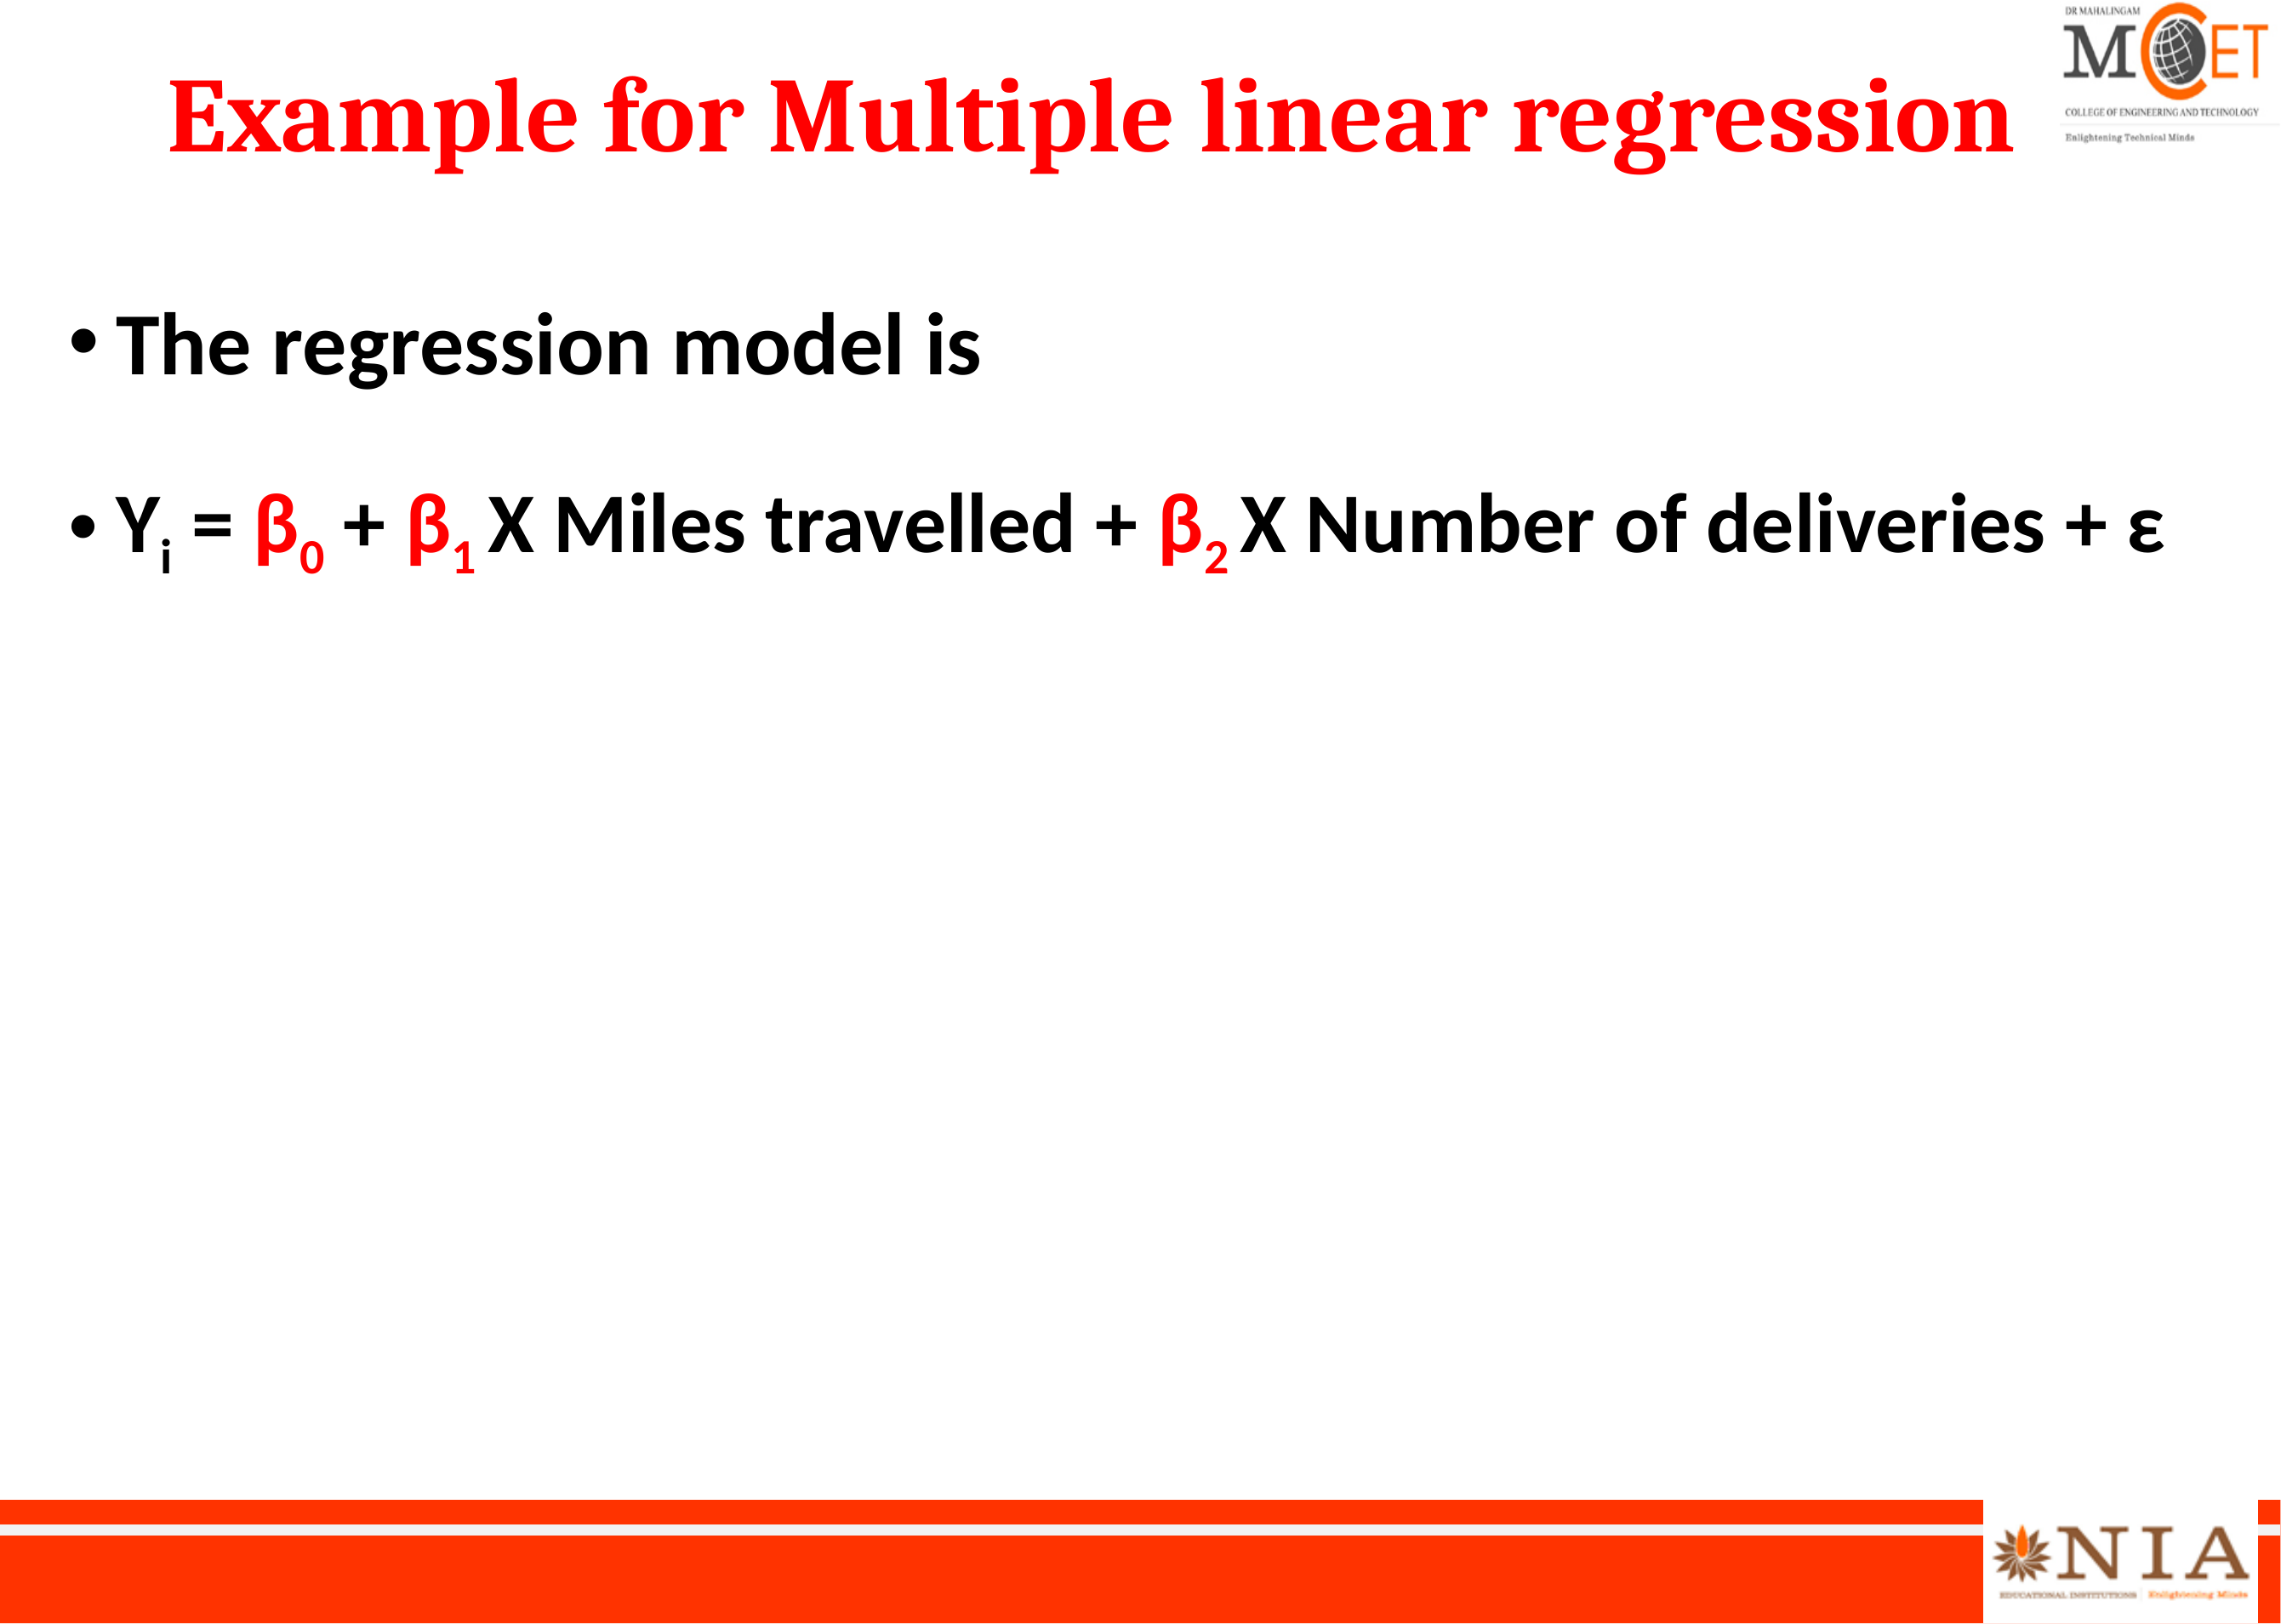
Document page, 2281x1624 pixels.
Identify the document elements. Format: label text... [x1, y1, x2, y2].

picture [2060, 1, 2281, 145]
title Example for Multiple linear regression [66, 35, 2119, 184]
list The regression model is Yi = β0 + β1 X Miles travelled + β2 X Number of deliveries + ε [55, 226, 2226, 1418]
picture [1983, 1499, 2258, 1623]
